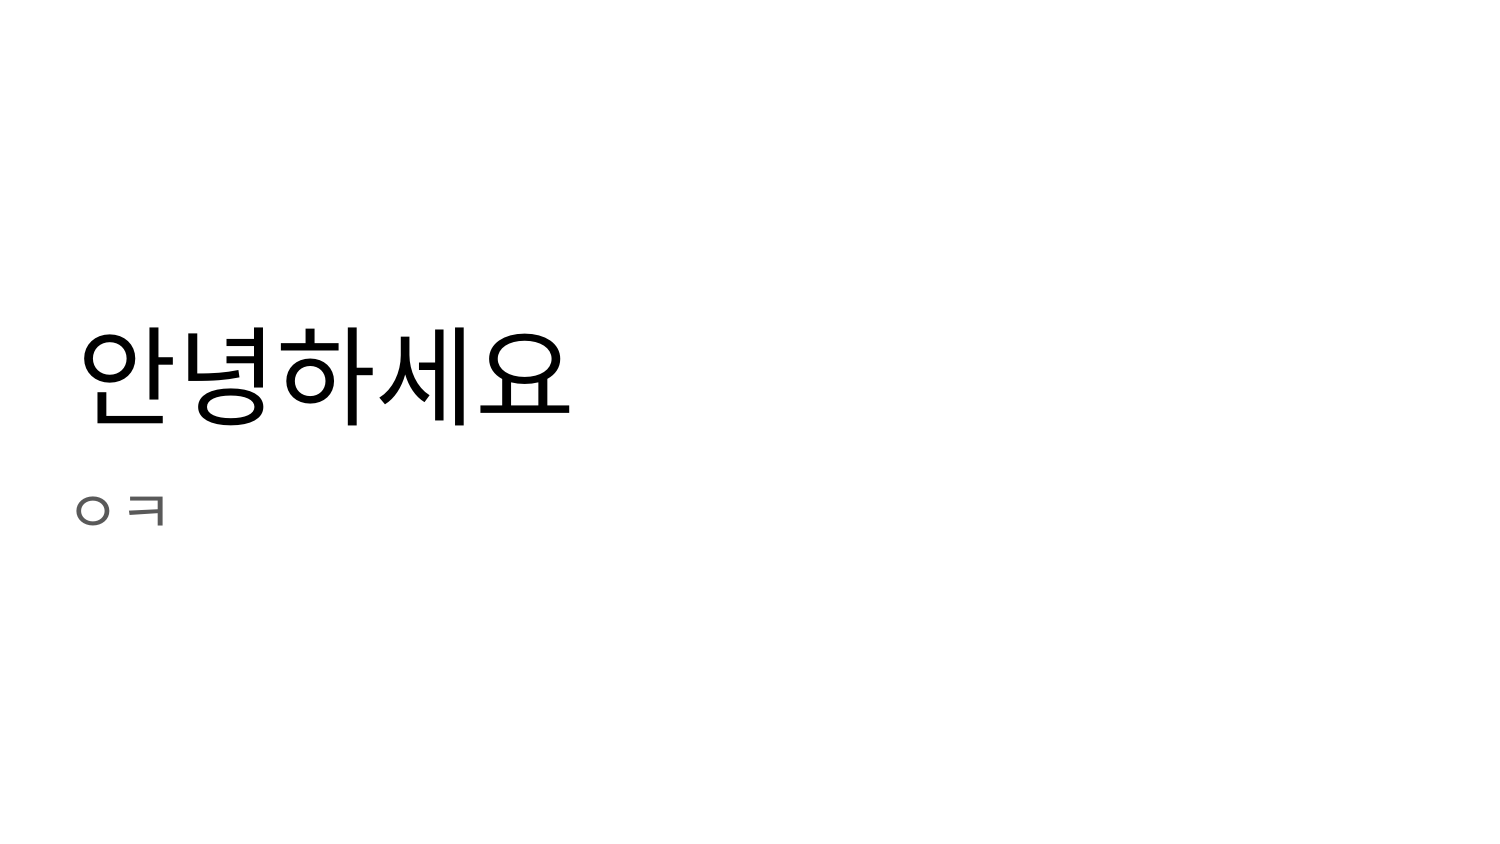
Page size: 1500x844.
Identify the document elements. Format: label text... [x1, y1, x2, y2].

title 안녕하세요 [62, 118, 1461, 456]
subtitle ㅇㅋ [51, 466, 1449, 597]
